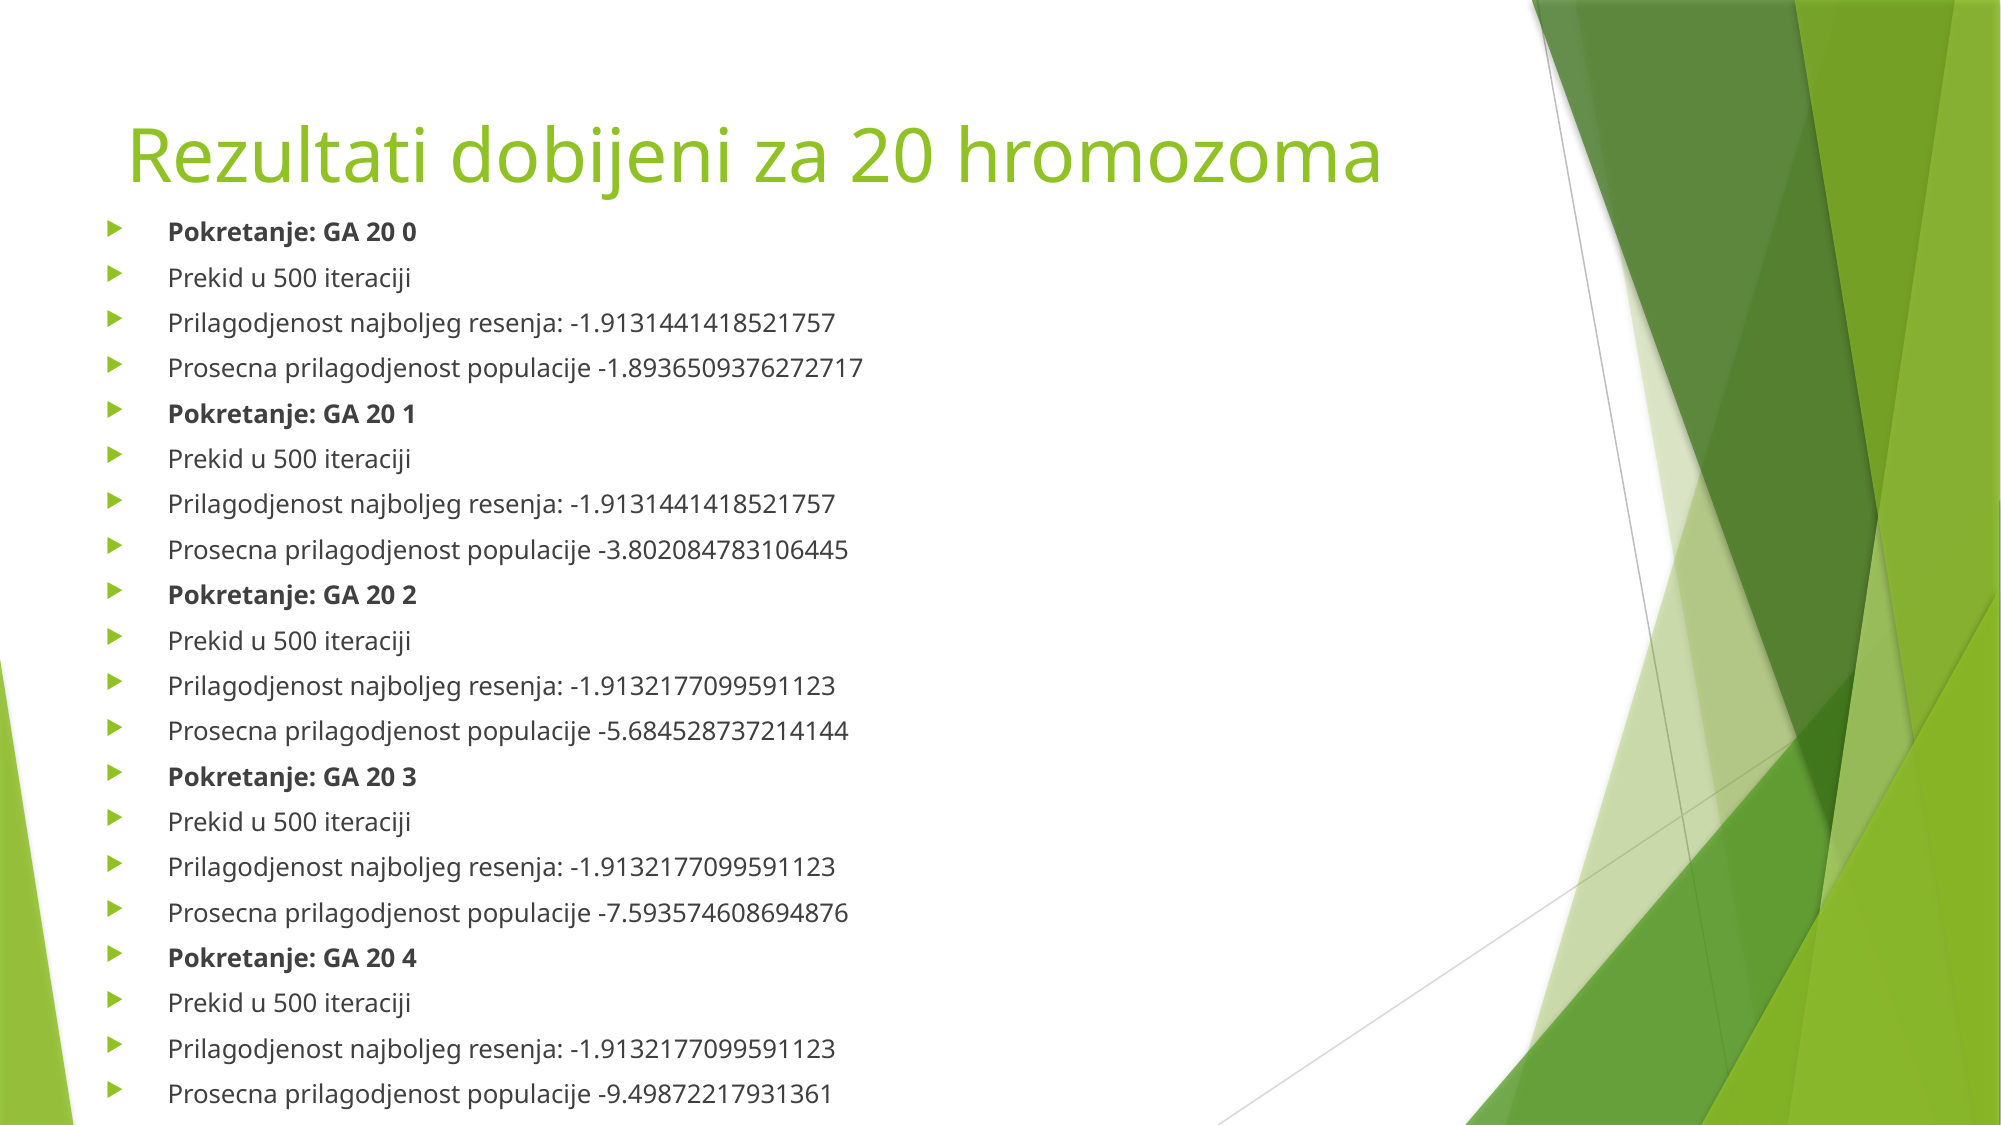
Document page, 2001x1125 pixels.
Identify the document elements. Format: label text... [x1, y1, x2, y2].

title Rezultati dobijeni za 20 hromozoma [111, 99, 1522, 208]
list Pokretanje: GA 20 0 Prekid u 500 iteraciji Prilagodjenost najboljeg resenja: -1.9131441418521757 Prosecna prilagodjenost populacije -1.8936509376272717 Pokretanje: GA 20 1 Prekid u 500 iteraciji Prilagodjenost najboljeg resenja: -1.9131441418521757 Prosecna prilagodjenost populacije -3.802084783106445 Pokretanje: GA 20 2 Prekid u 500 iteraciji Prilagodjenost najboljeg resenja: -1.9132177099591123 Prosecna prilagodjenost populacije -5.684528737214144 Pokretanje: GA 20 3 Prekid u 500 iteraciji Prilagodjenost najboljeg resenja: -1.9132177099591123 Prosecna prilagodjenost populacije -7.593574608694876 Pokretanje: GA 20 4 Prekid u 500 iteraciji Prilagodjenost najboljeg resenja: -1.9132177099591123 Prosecna prilagodjenost populacije -9.49872217931361 Sastav najboljeg hromozoma: [-0.5465647717226412, -1.545124752743448] [90, 208, 1738, 1125]
